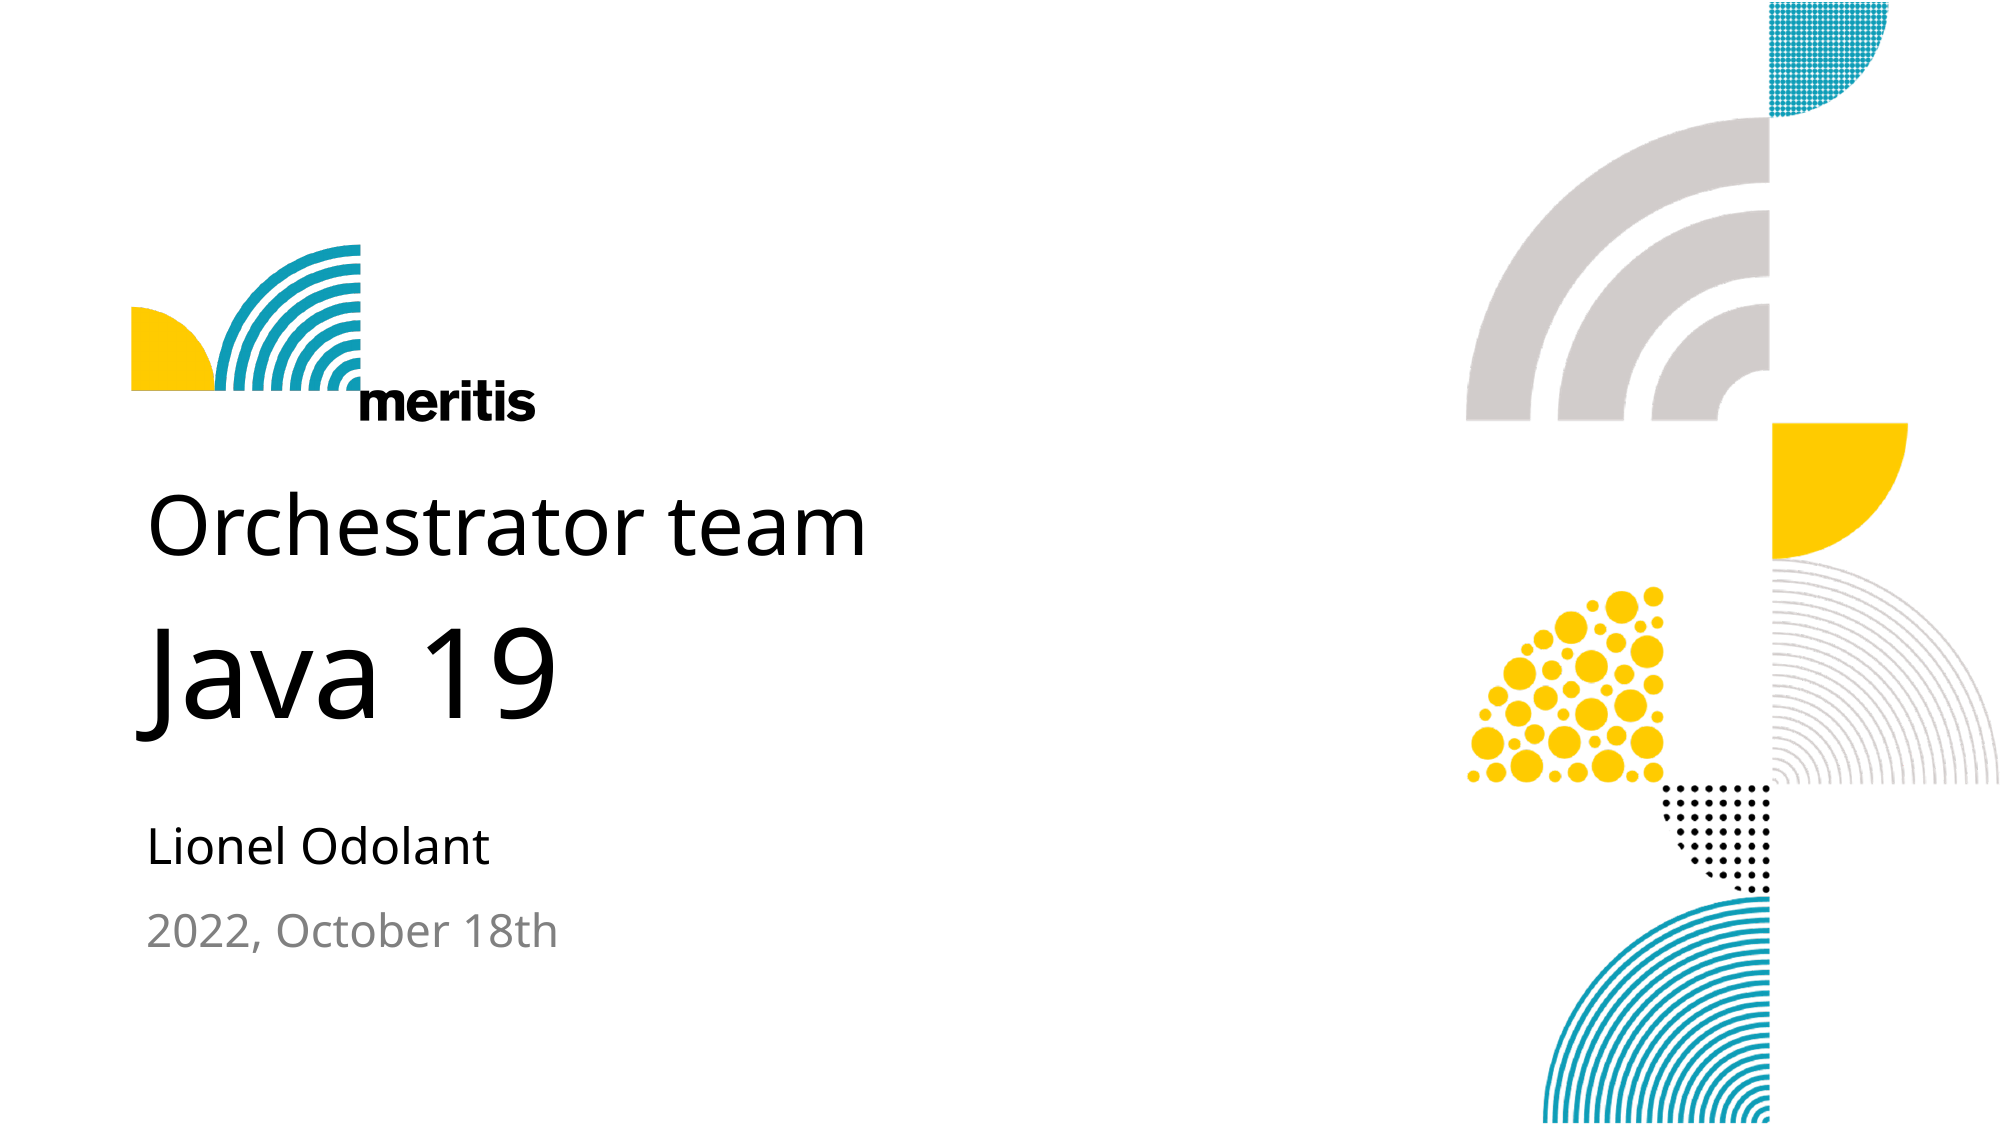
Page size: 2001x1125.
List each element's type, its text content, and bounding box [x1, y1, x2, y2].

text_box 2022, October 18th [131, 894, 1005, 967]
picture [1464, 2, 2001, 1125]
text_box Orchestrator team Java 19 [131, 465, 1418, 779]
picture [131, 244, 535, 465]
text_box Lionel Odolant [131, 807, 1005, 880]
